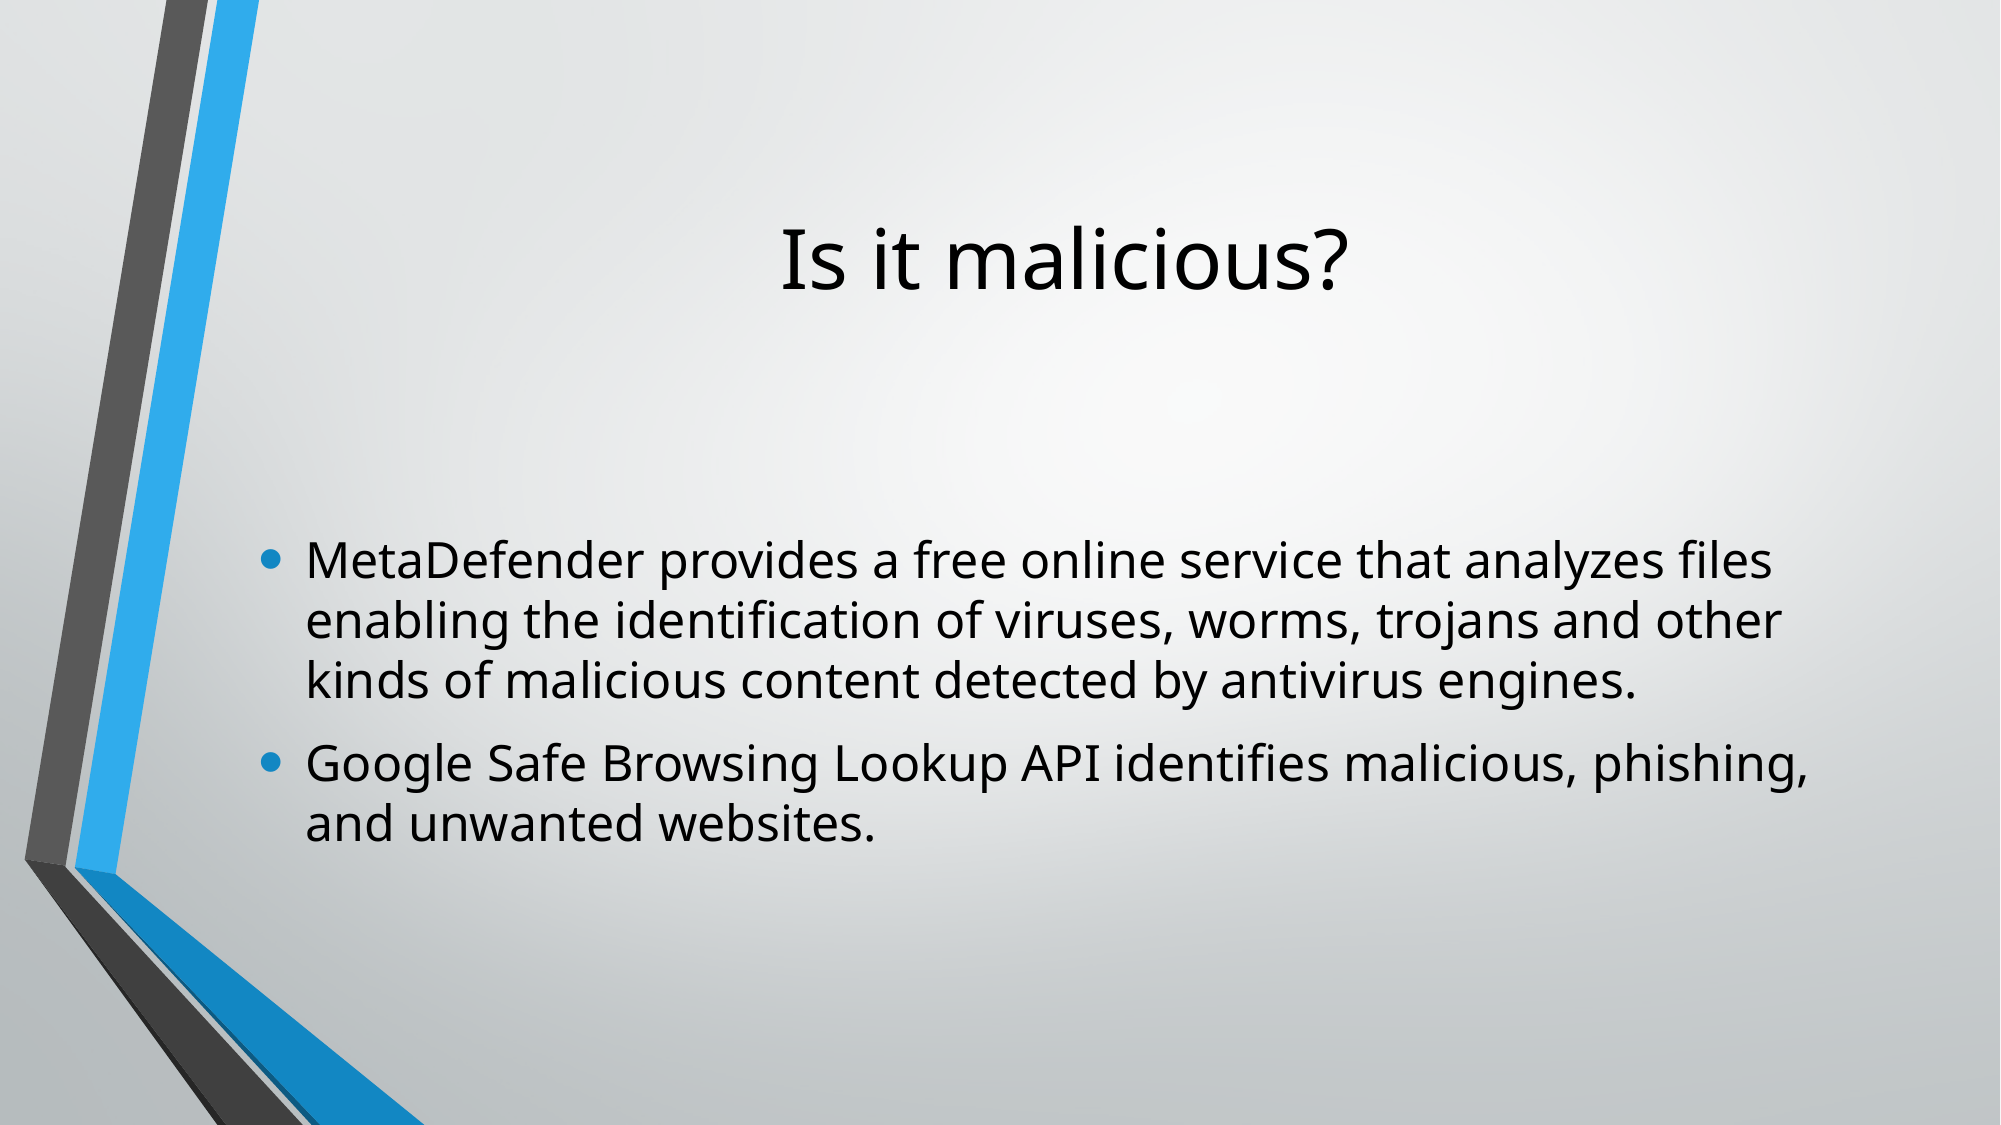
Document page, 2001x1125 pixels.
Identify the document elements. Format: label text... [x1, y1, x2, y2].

title Is it malicious? [243, 112, 1887, 339]
list MetaDefender provides a free online service that analyzes files enabling the identification of viruses, worms, trojans and other kinds of malicious content detected by antivirus engines. Google Safe Browsing Lookup API identifies malicious, phishing, and unwanted websites. [243, 339, 1887, 1040]
